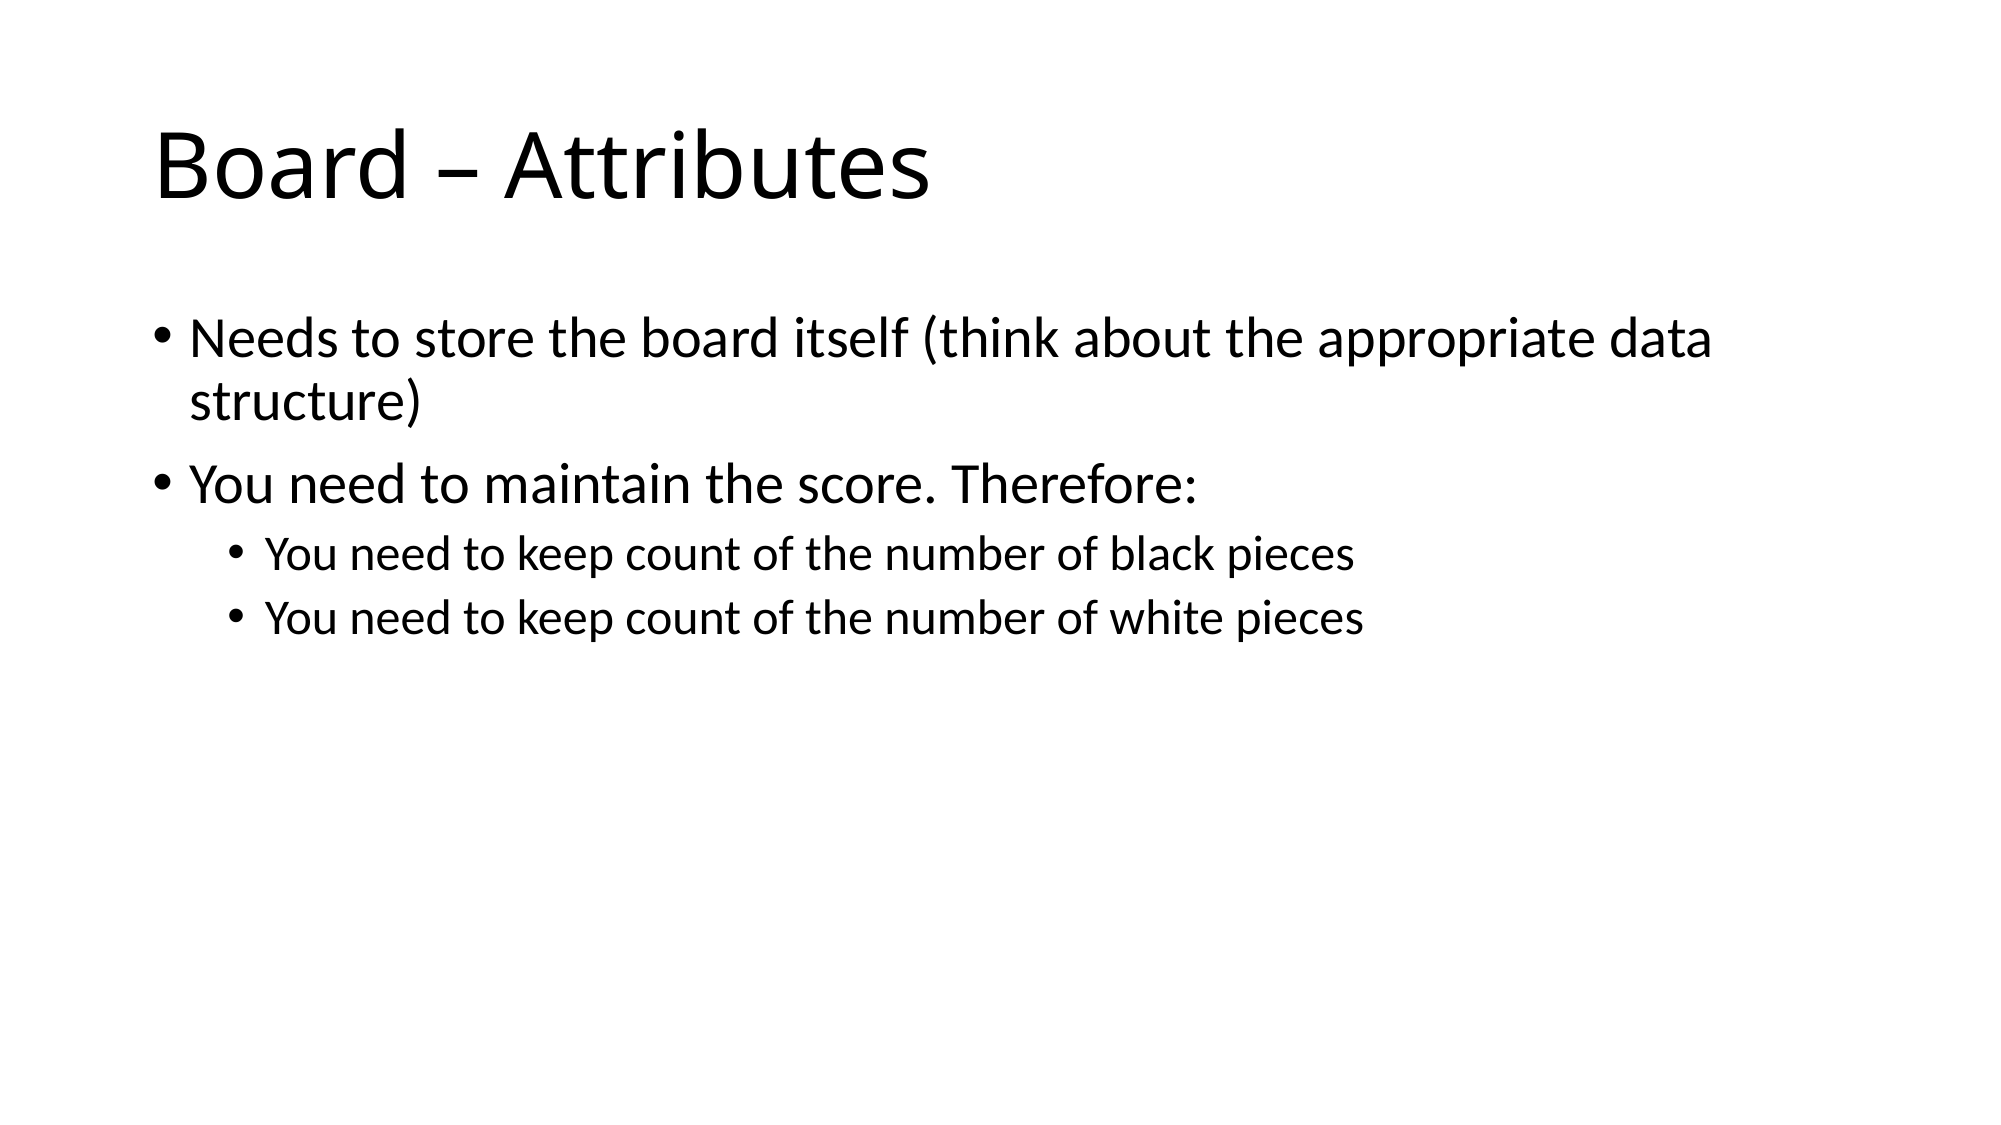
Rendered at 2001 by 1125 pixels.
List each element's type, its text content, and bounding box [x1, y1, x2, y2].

list Needs to store the board itself (think about the appropriate data structure) You need to maintain the score. Therefore: You need to keep count of the number of black pieces You need to keep count of the number of white pieces [137, 299, 1863, 1014]
title Board – Attributes [137, 59, 1863, 278]
